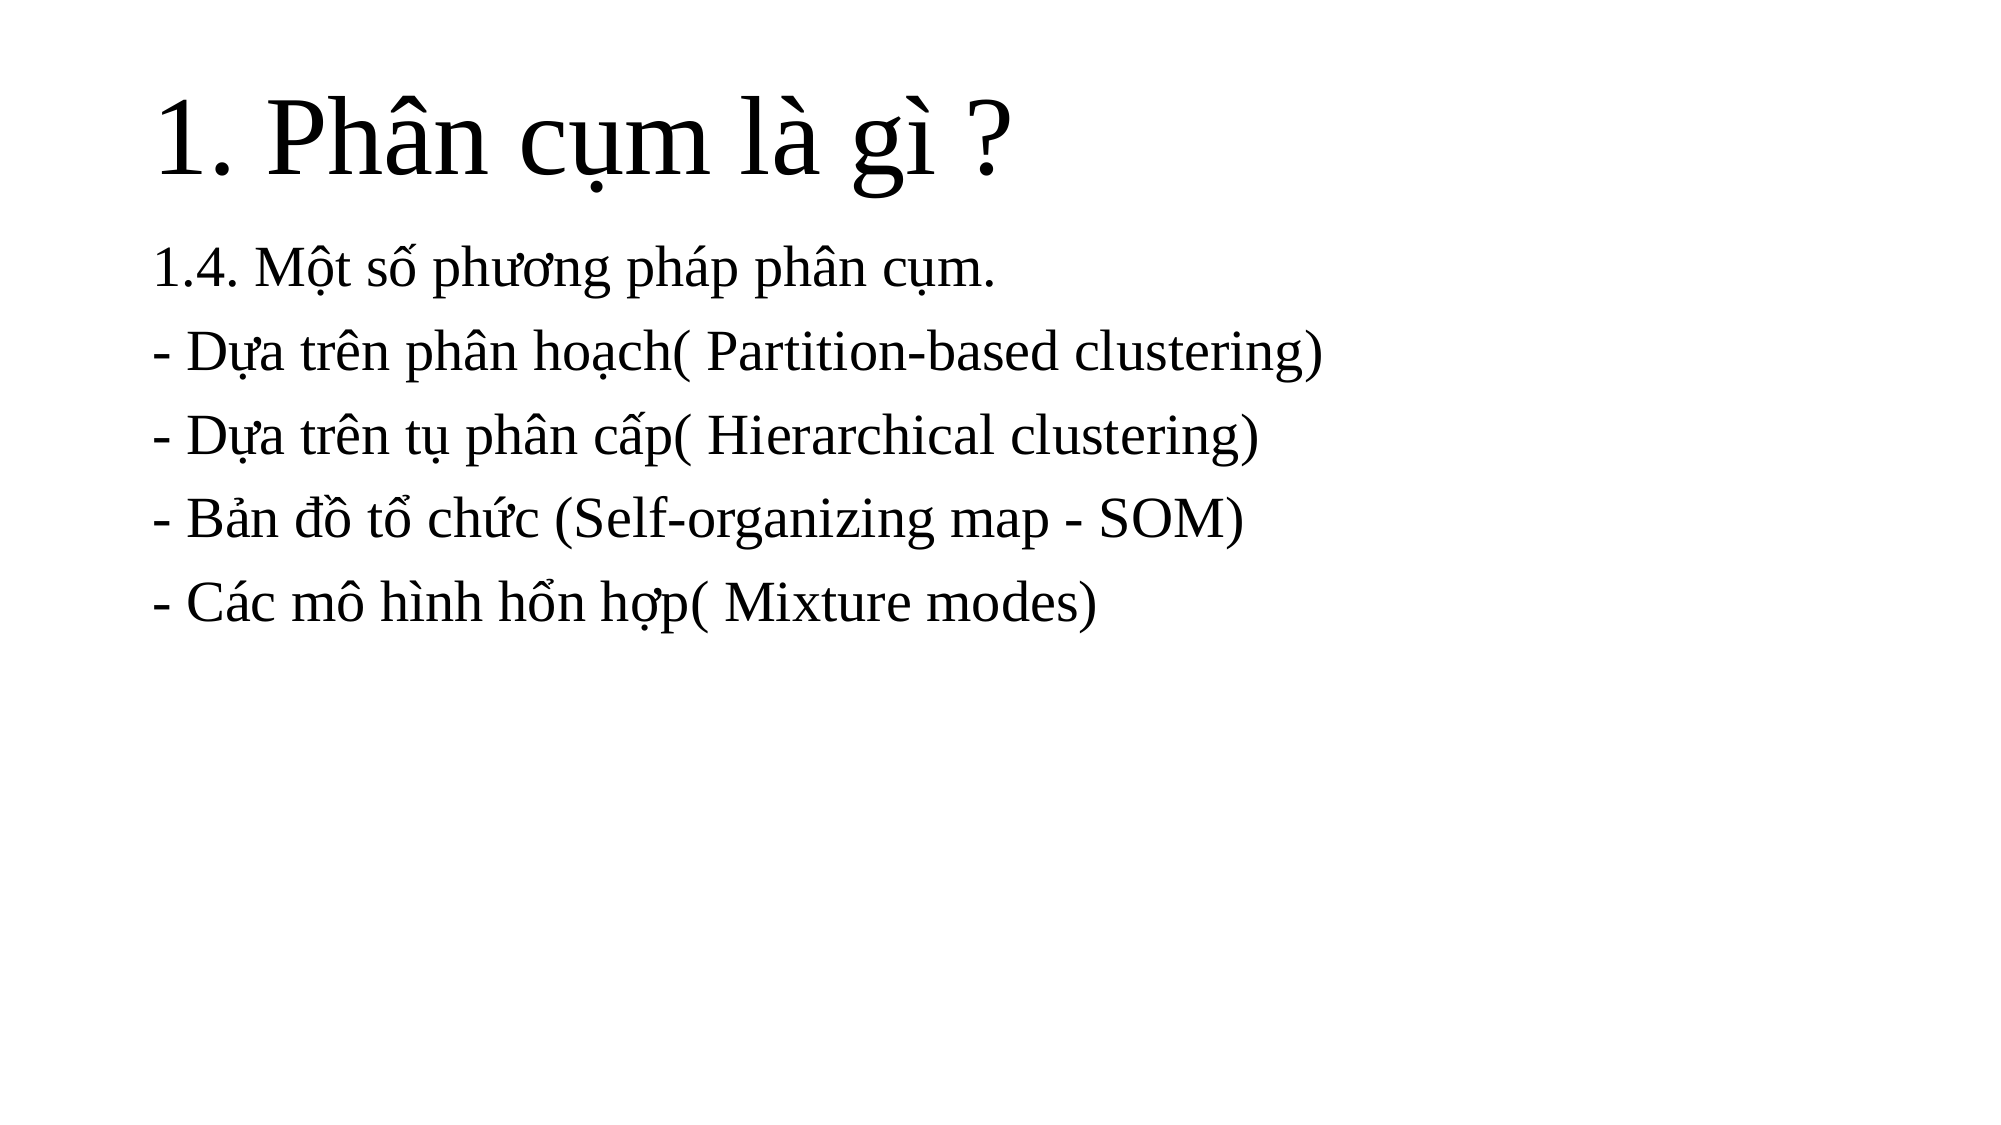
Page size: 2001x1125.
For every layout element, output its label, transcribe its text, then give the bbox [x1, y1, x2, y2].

title 1. Phân cụm là gì ? [137, 0, 1863, 228]
list 1.4. Một số phương pháp phân cụm. - Dựa trên phân hoạch( Partition-based clustering) - Dựa trên tụ phân cấp( Hierarchical clustering) - Bản đồ tổ chức (Self-organizing map - SOM) - Các mô hình hổn hợp( Mixture modes) [137, 228, 1863, 1014]
